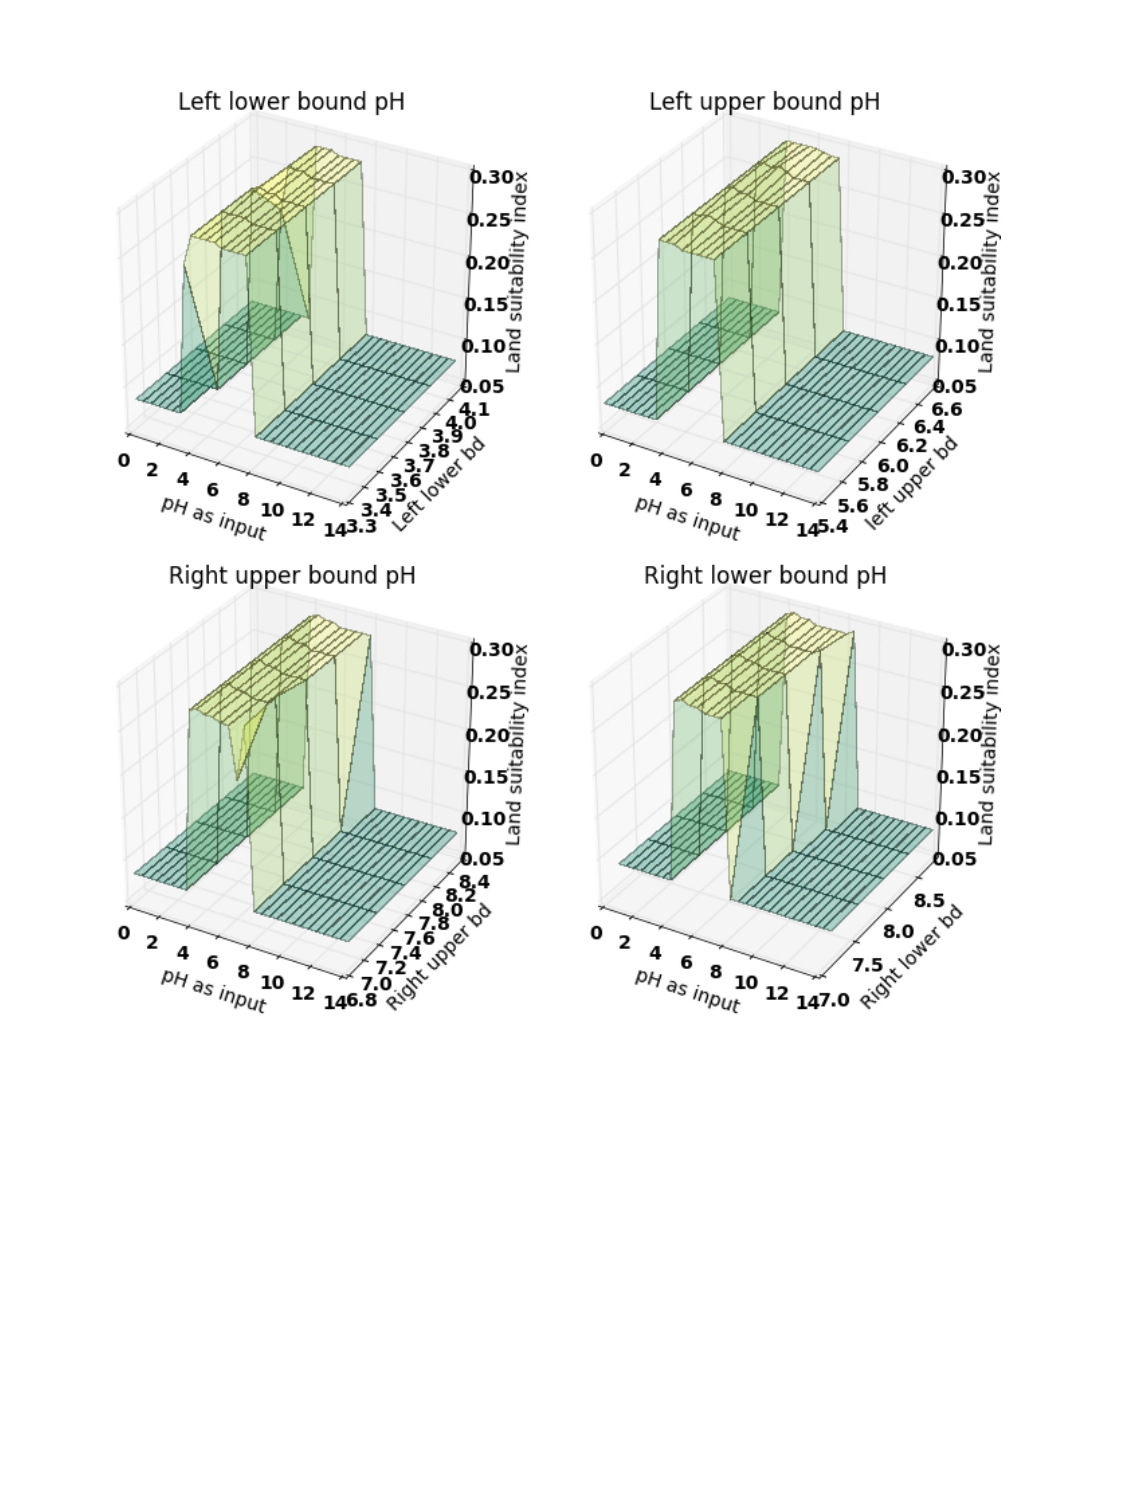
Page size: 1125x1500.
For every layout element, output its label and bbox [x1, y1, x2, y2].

picture [56, 71, 1001, 1016]
